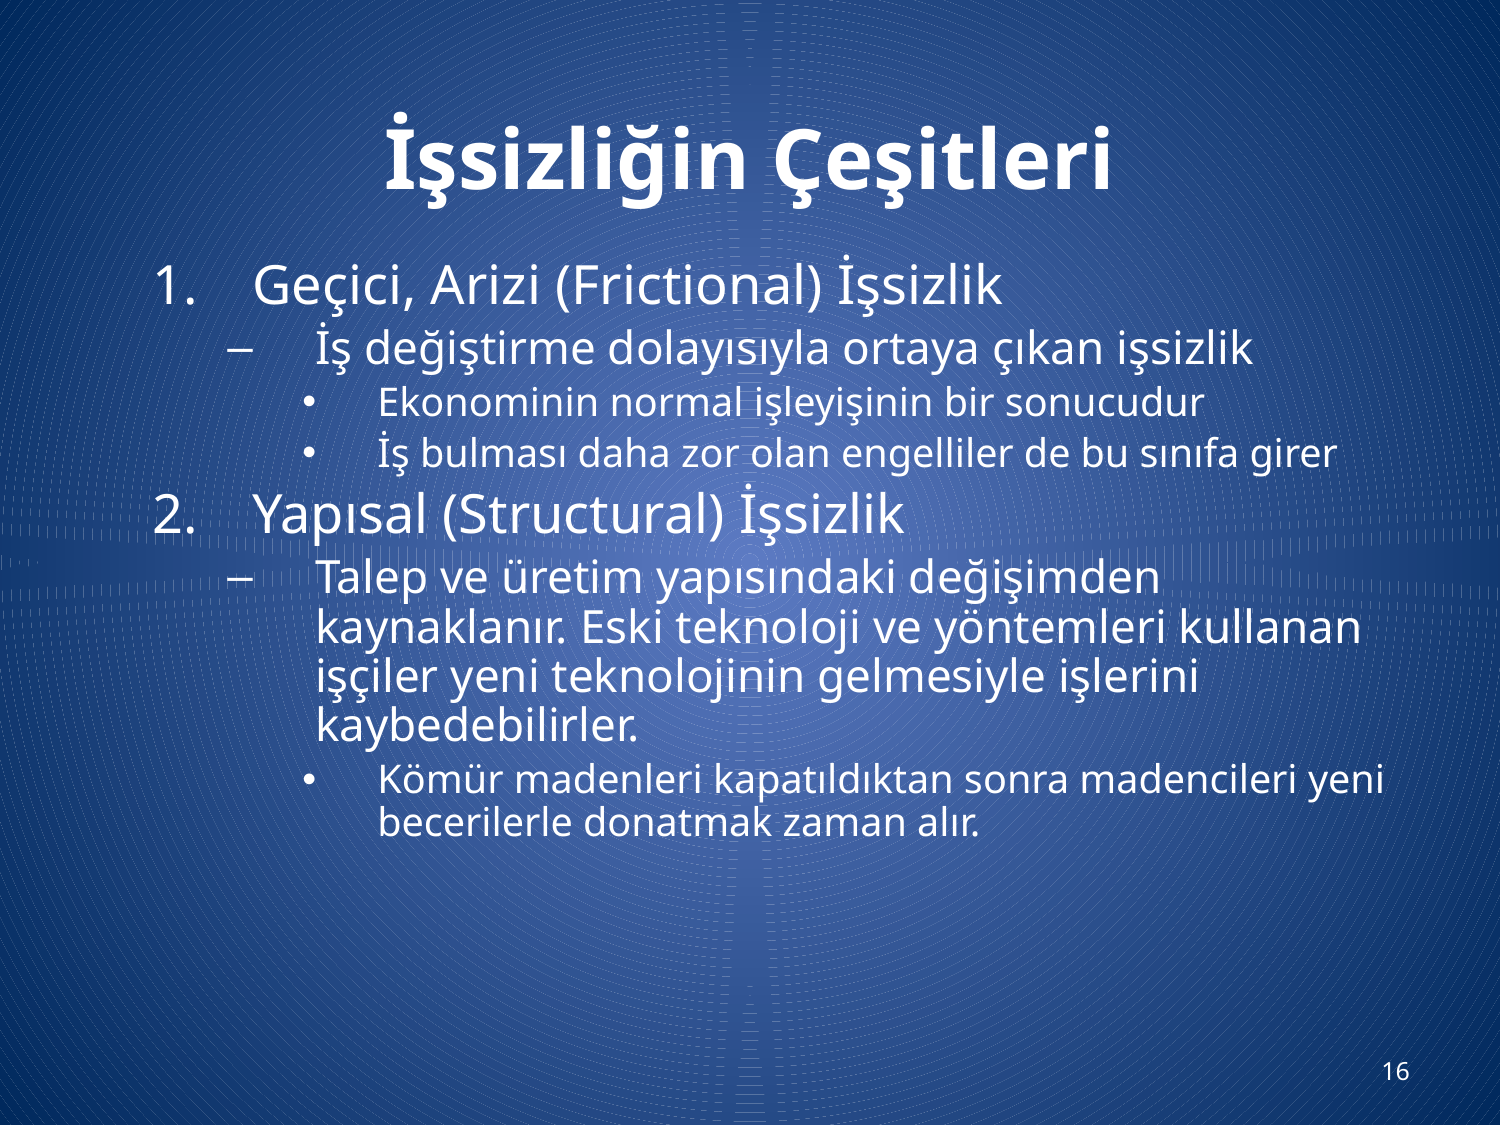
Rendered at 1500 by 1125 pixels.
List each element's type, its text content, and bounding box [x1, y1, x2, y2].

slide_number 16 [1074, 1042, 1425, 1103]
list Geçici, Arizi (Frictional) İşsizlik İş değiştirme dolayısıyla ortaya çıkan işsizlik Ekonominin normal işleyişinin bir sonucudur İş bulması daha zor olan engelliler de bu sınıfa girer Yapısal (Structural) İşsizlik Talep ve üretim yapısındaki değişimden kaynaklanır. Eski teknoloji ve yöntemleri kullanan işçiler yeni teknolojinin gelmesiyle işlerini kaybedebilirler. Kömür madenleri kapatıldıktan sonra madencileri yeni becerilerle donatmak zaman alır. [137, 249, 1413, 926]
title İşsizliğin Çeşitleri [112, 99, 1388, 213]
